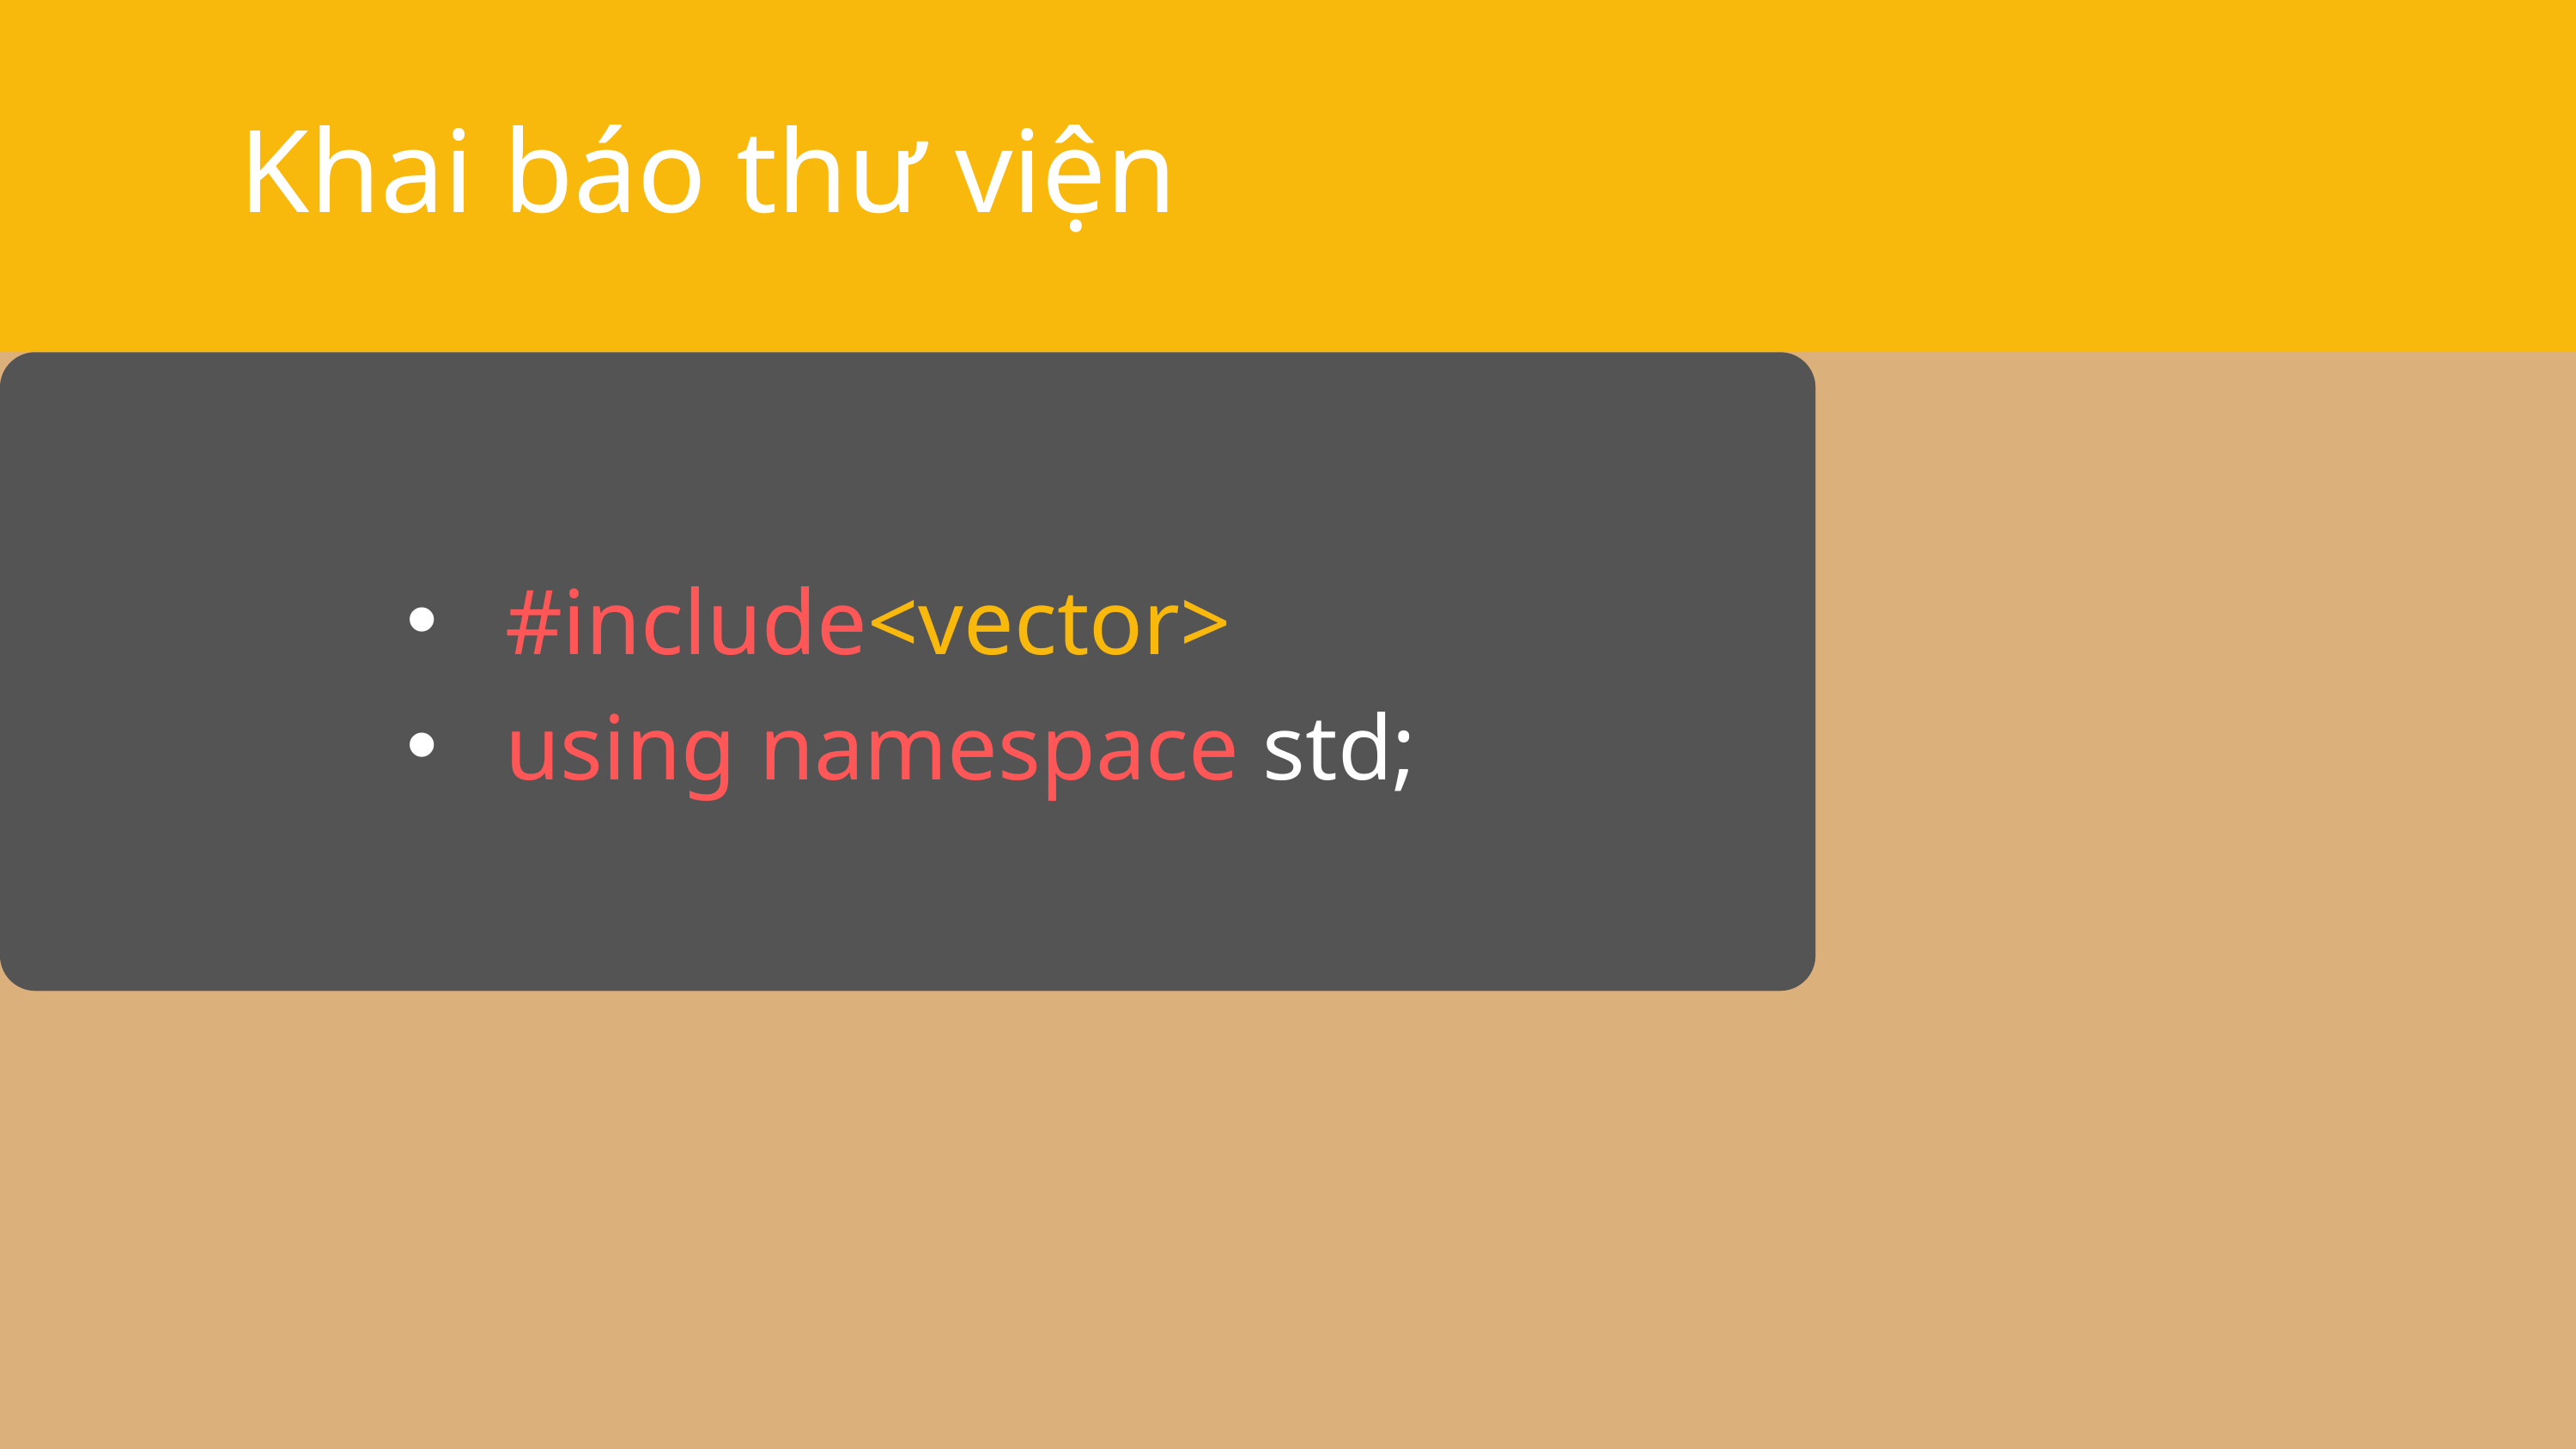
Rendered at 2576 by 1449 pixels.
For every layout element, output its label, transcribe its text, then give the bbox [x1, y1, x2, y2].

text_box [0, 351, 1816, 991]
text_box Khai báo thư viện [240, 134, 1542, 235]
text_box [0, 0, 2576, 353]
